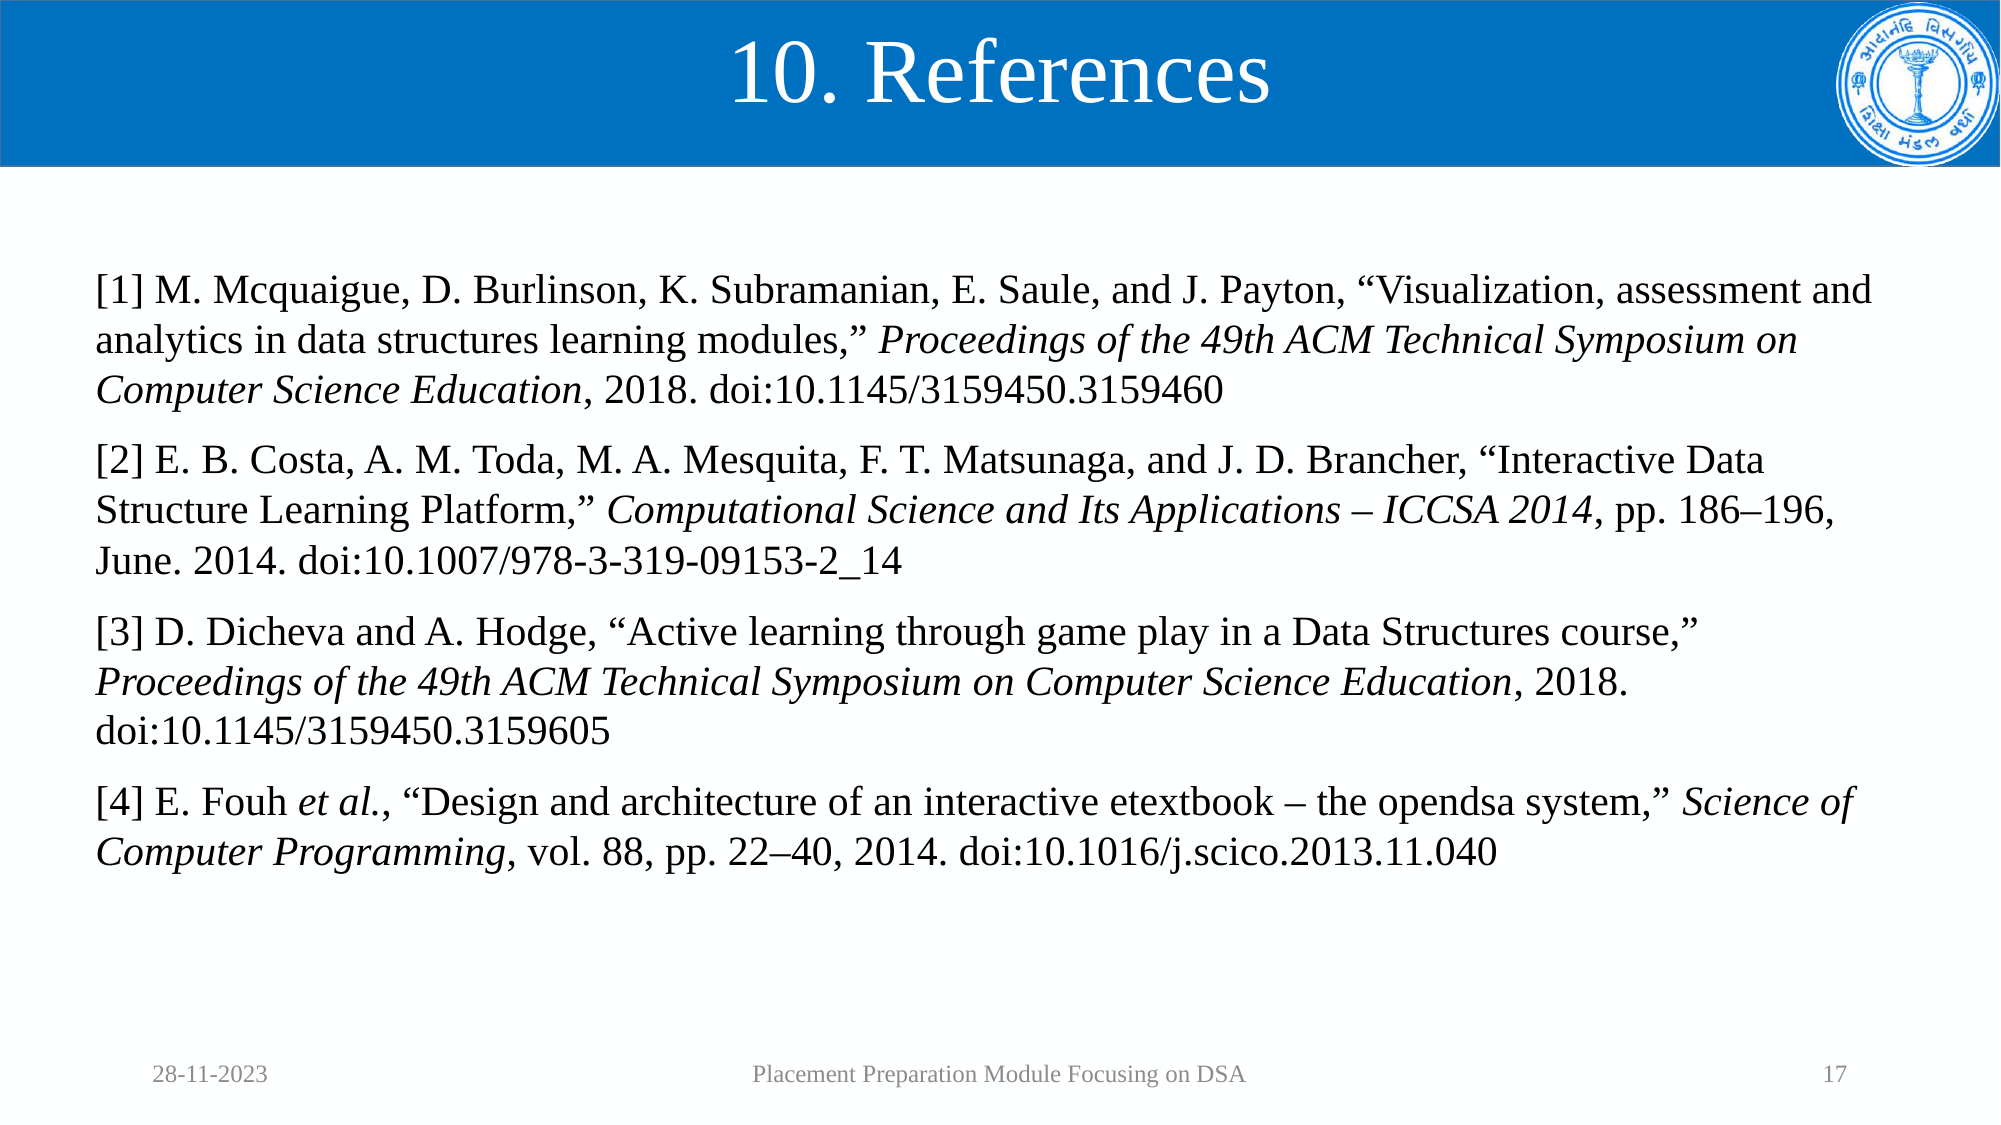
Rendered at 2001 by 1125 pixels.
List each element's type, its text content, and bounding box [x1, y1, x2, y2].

footer Placement Preparation Module Focusing on DSA [662, 1042, 1338, 1103]
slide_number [137, 1042, 588, 1103]
slide_number 17 [1412, 1042, 1863, 1103]
picture [1836, 146, 2000, 167]
title 10. References [0, 0, 2000, 146]
text_box [1] M. Mcquaigue, D. Burlinson, K. Subramanian, E. Saule, and J. Payton, “Visualization, assessment and analytics in data structures learning modules,” Proceedings of the 49th ACM Technical Symposium on Computer Science Education, 2018. doi:10.1145/3159450.3159460 [2] E. B. Costa, A. M. Toda, M. A. Mesquita, F. T. Matsunaga, and J. D. Brancher, “Interactive Data Structure Learning Platform,” Computational Science and Its Applications – ICCSA 2014, pp. 186–196, June. 2014. doi:10.1007/978-3-319-09153-2_14 [3] D. Dicheva and A. Hodge, “Active learning through game play in a Data Structures course,” Proceedings of the 49th ACM Technical Symposium on Computer Science Education, 2018. doi:10.1145/3159450.3159605 [4] E. Fouh et al., “Design and architecture of an interactive etextbook – the opendsa system,” Science of Computer Programming, vol. 88, pp. 22–40, 2014. doi:10.1016/j.scico.2013.11.040 [80, 254, 1927, 982]
